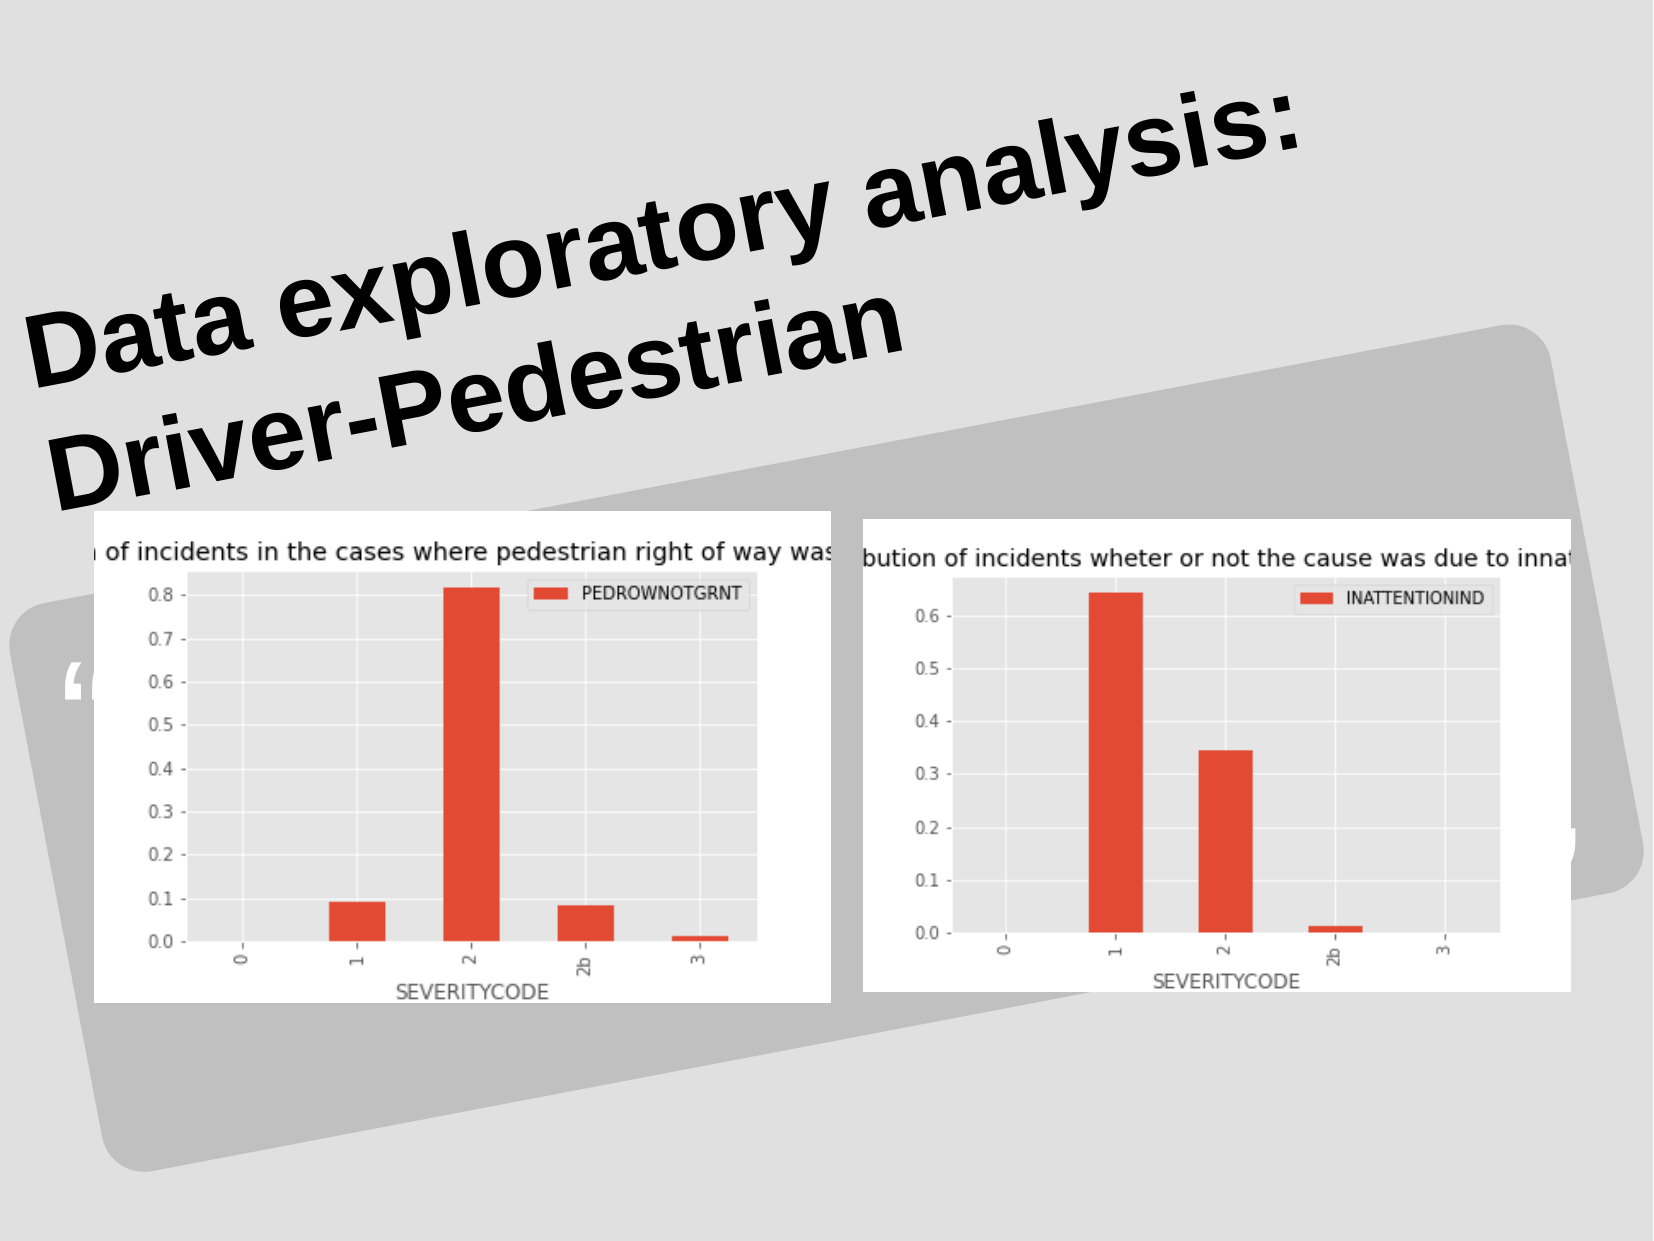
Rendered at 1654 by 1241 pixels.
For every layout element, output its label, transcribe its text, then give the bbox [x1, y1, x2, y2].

picture [863, 519, 1572, 992]
text_box Data exploratory analysis: Driver-Pedestrian [14, 16, 1520, 525]
picture [94, 511, 831, 1003]
